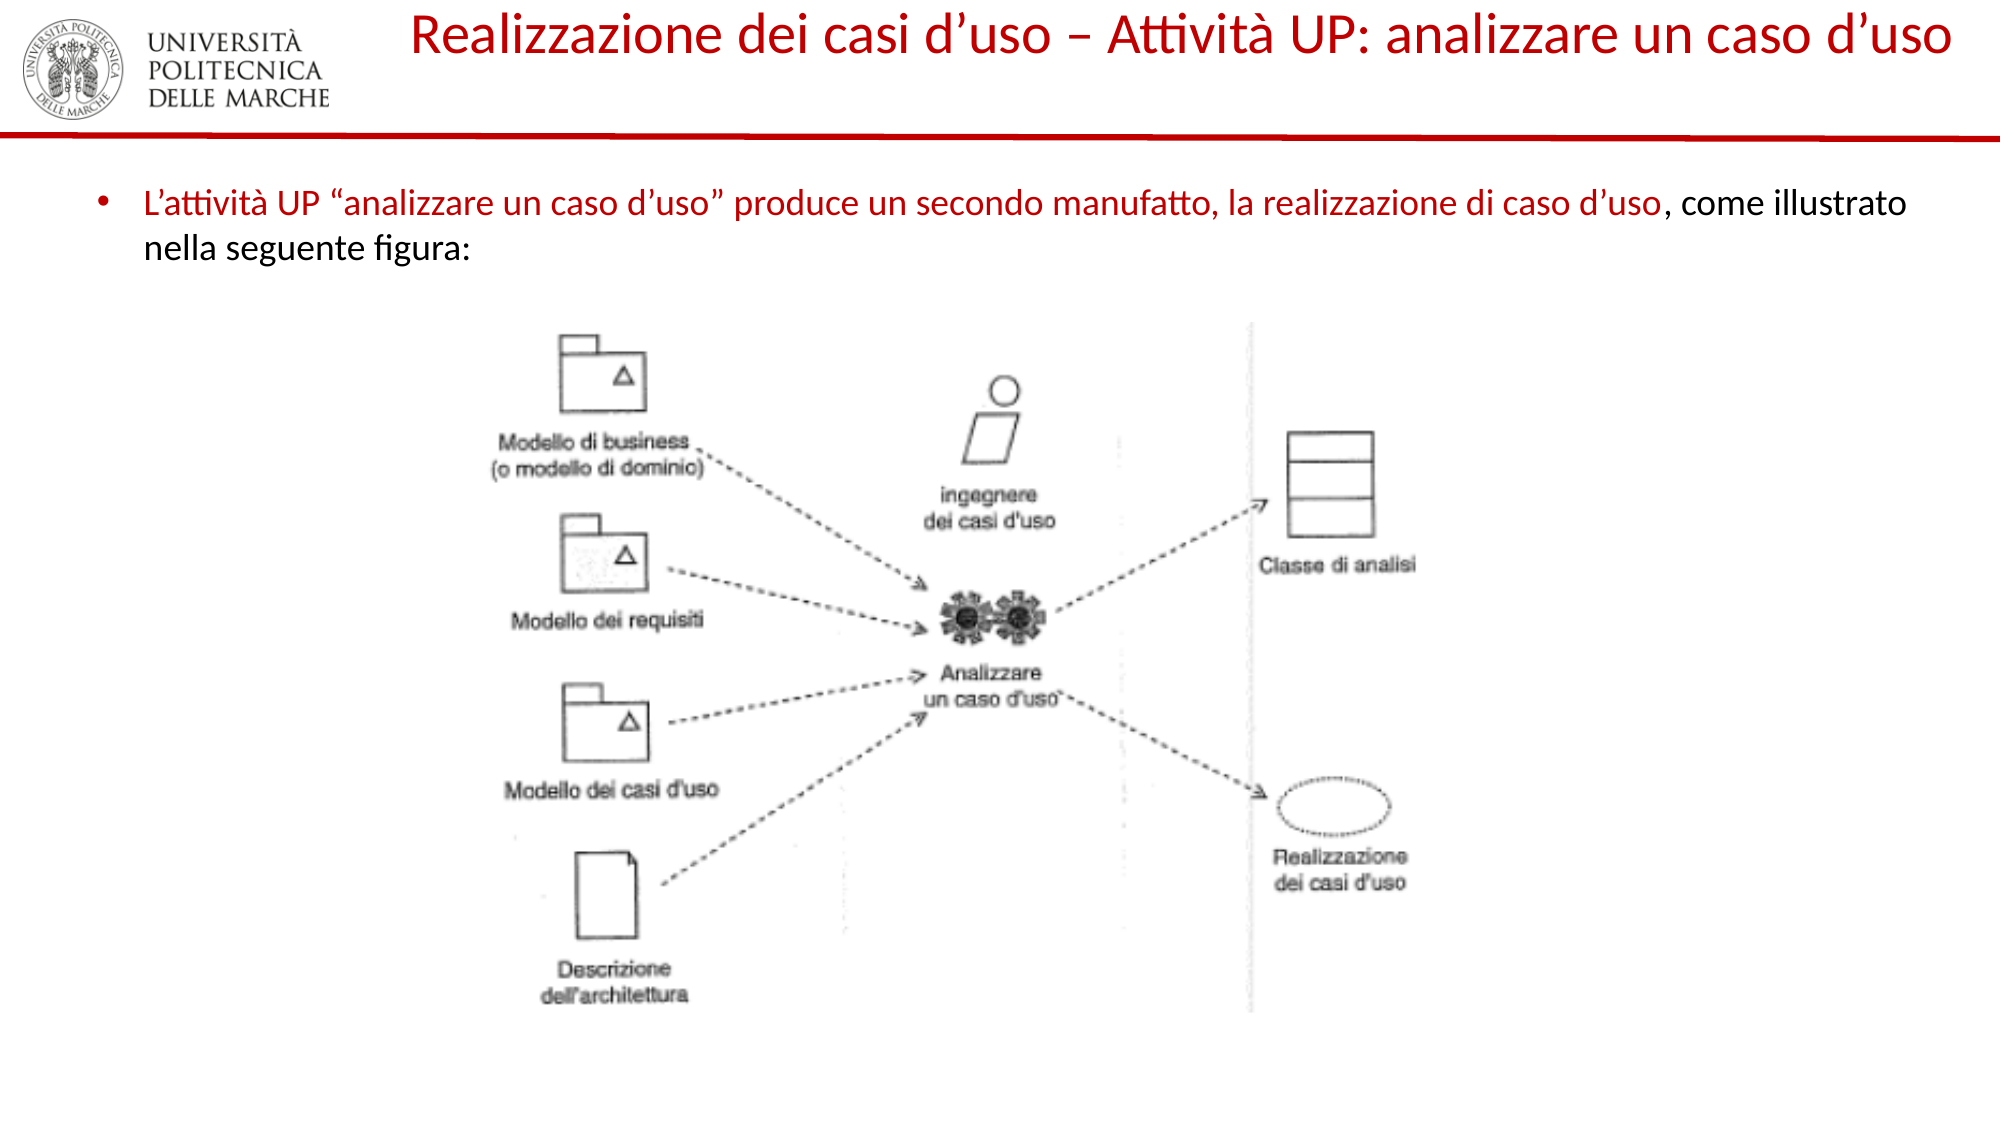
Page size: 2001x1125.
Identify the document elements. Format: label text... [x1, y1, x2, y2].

picture [23, 17, 329, 122]
text_box L’attività UP “analizzare un caso d’uso” produce un secondo manufatto, la realizzazione di caso d’uso, come illustrato nella seguente figura: [82, 170, 1932, 321]
picture [459, 322, 1459, 1026]
text_box Realizzazione dei casi d’uso – Attività UP: analizzare un caso d’uso [395, 0, 1970, 73]
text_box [0, 135, 2000, 139]
